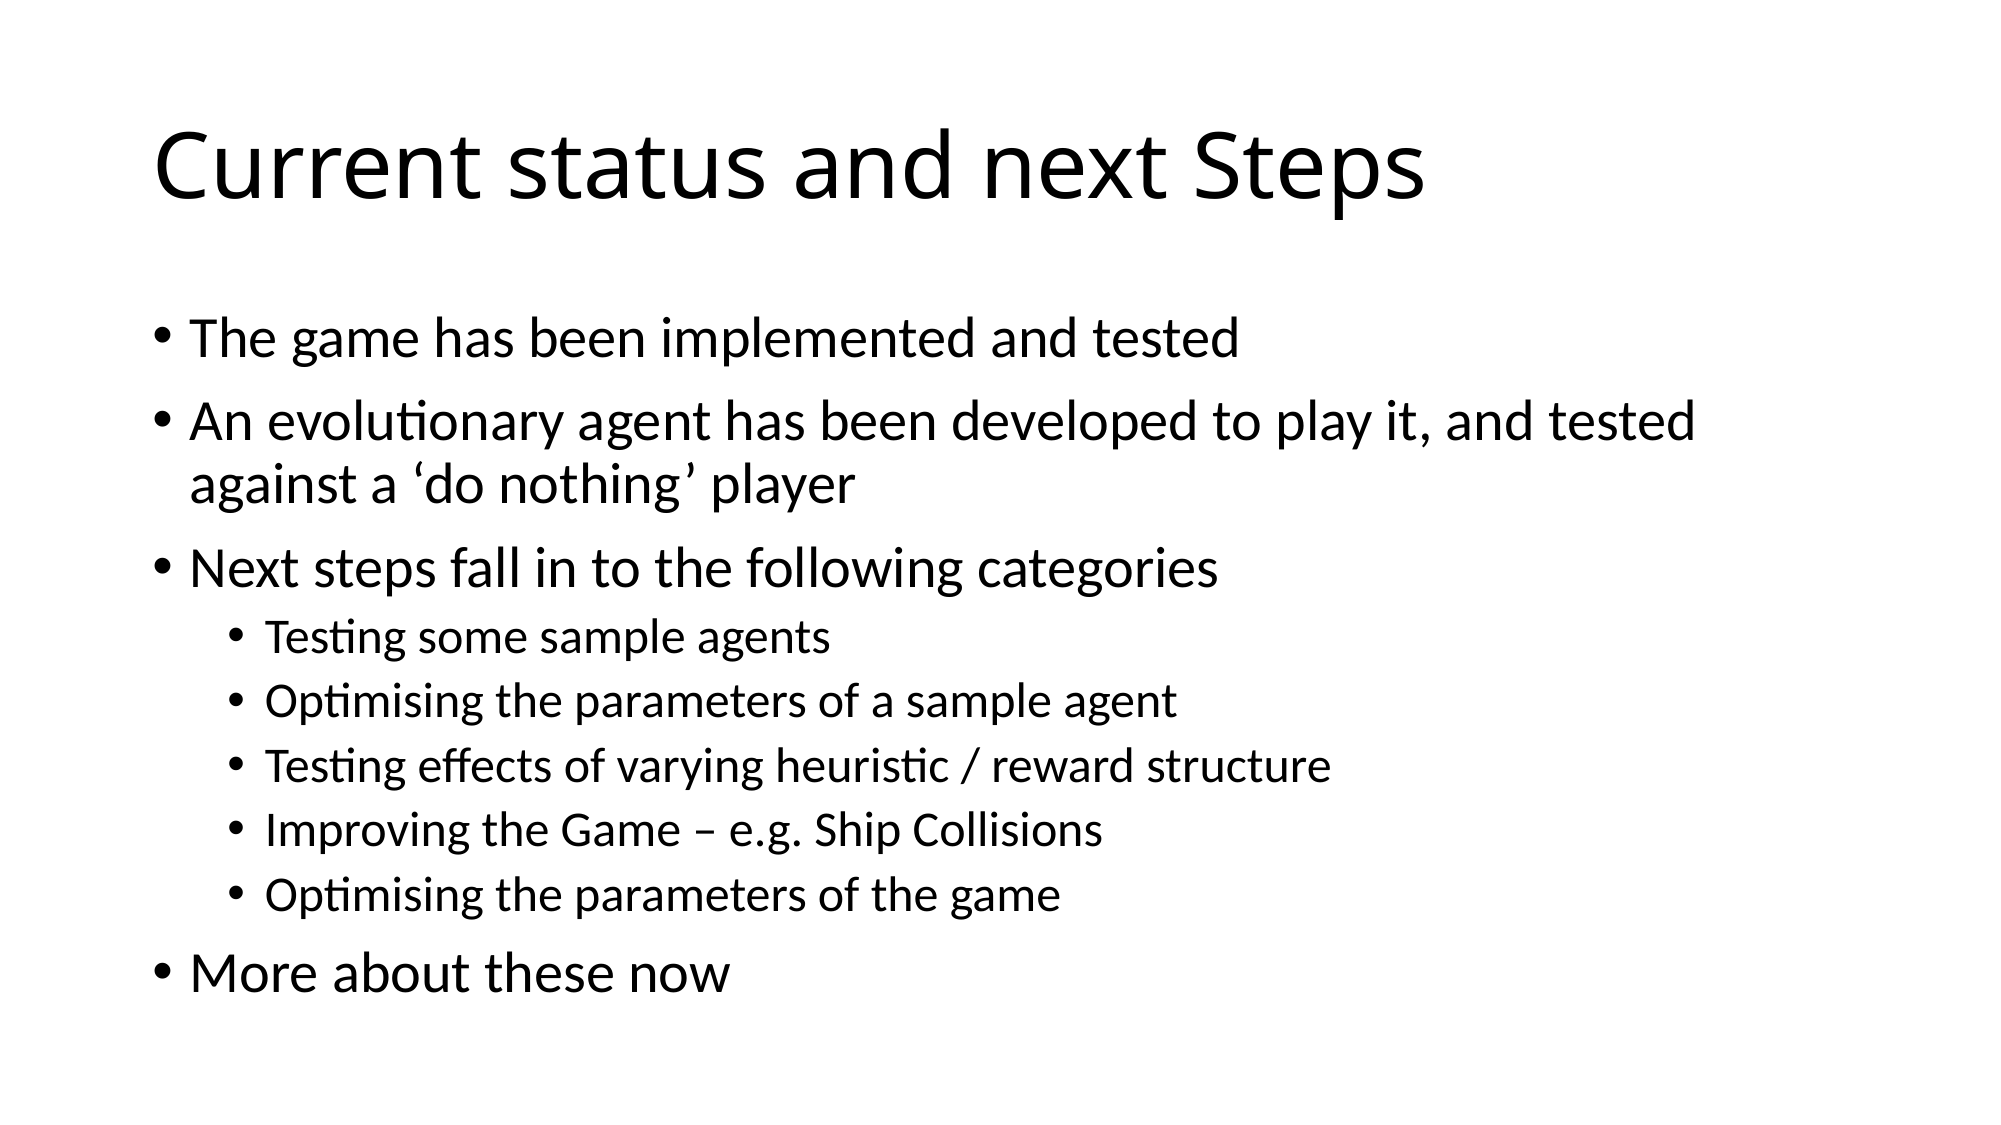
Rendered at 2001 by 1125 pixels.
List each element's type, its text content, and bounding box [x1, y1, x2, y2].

title Current status and next Steps [137, 59, 1863, 278]
list The game has been implemented and tested An evolutionary agent has been developed to play it, and tested against a ‘do nothing’ player Next steps fall in to the following categories Testing some sample agents Optimising the parameters of a sample agent Testing effects of varying heuristic / reward structure Improving the Game – e.g. Ship Collisions Optimising the parameters of the game More about these now [137, 299, 1863, 1014]
